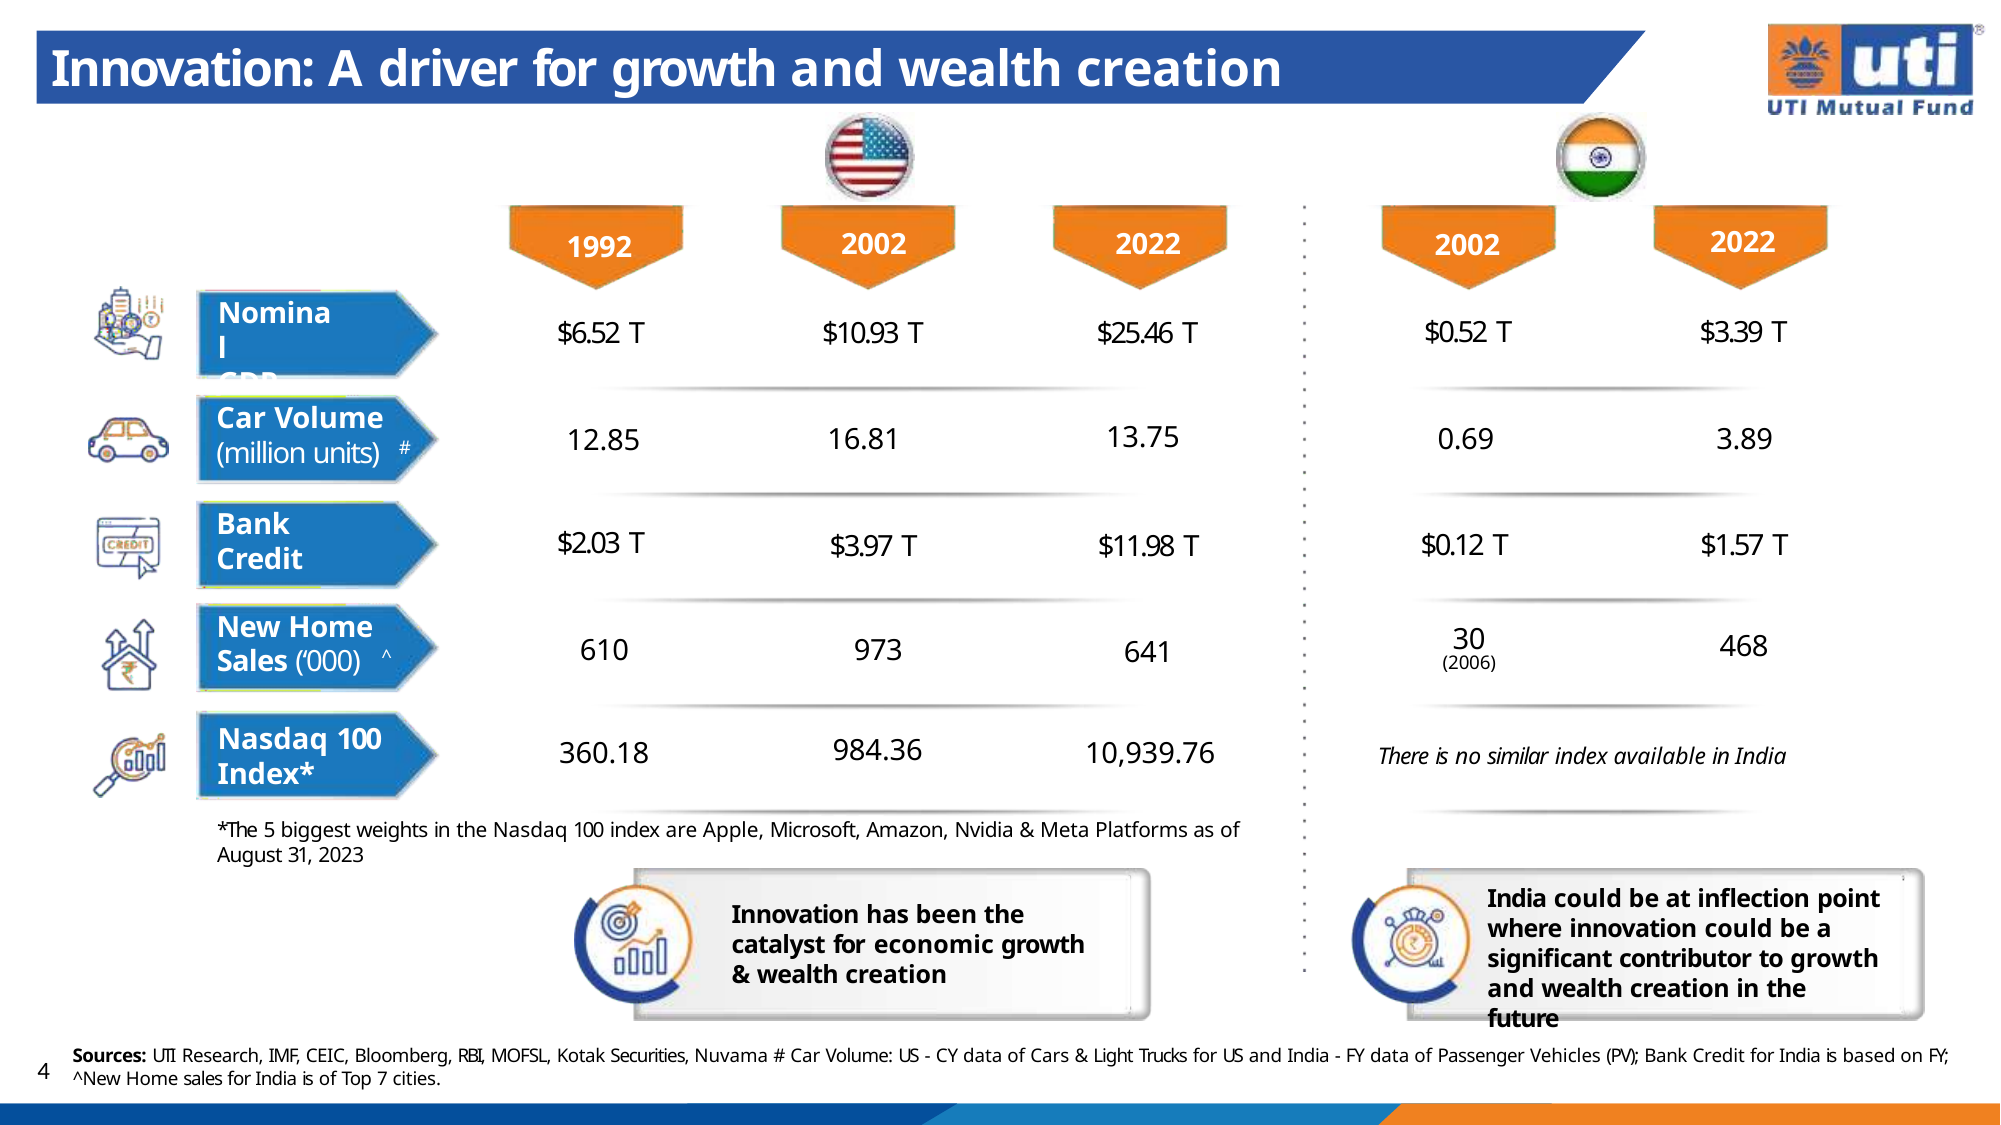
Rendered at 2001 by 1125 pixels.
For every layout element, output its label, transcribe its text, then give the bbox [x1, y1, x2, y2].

text_box 4 [35, 1052, 53, 1085]
picture [1768, 23, 1986, 115]
text_box [36, 30, 1646, 104]
picture [88, 286, 169, 798]
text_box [0, 1103, 2000, 1125]
text_box Sources: UTI Research, IMF, CEIC, Bloomberg, RBI, MOFSL, Kotak Securities, Nuvama # Car Volume: US - CY data of Cars & Light Trucks for US and India - FY data of Passenger Vehicles (PV); Bank Credit for India is based on FY; ^New Home sales for India is of Top 7 cities. [70, 1041, 1952, 1089]
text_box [196, 111, 1926, 1022]
title Innovation: A driver for growth and wealth creation [49, 34, 1589, 225]
